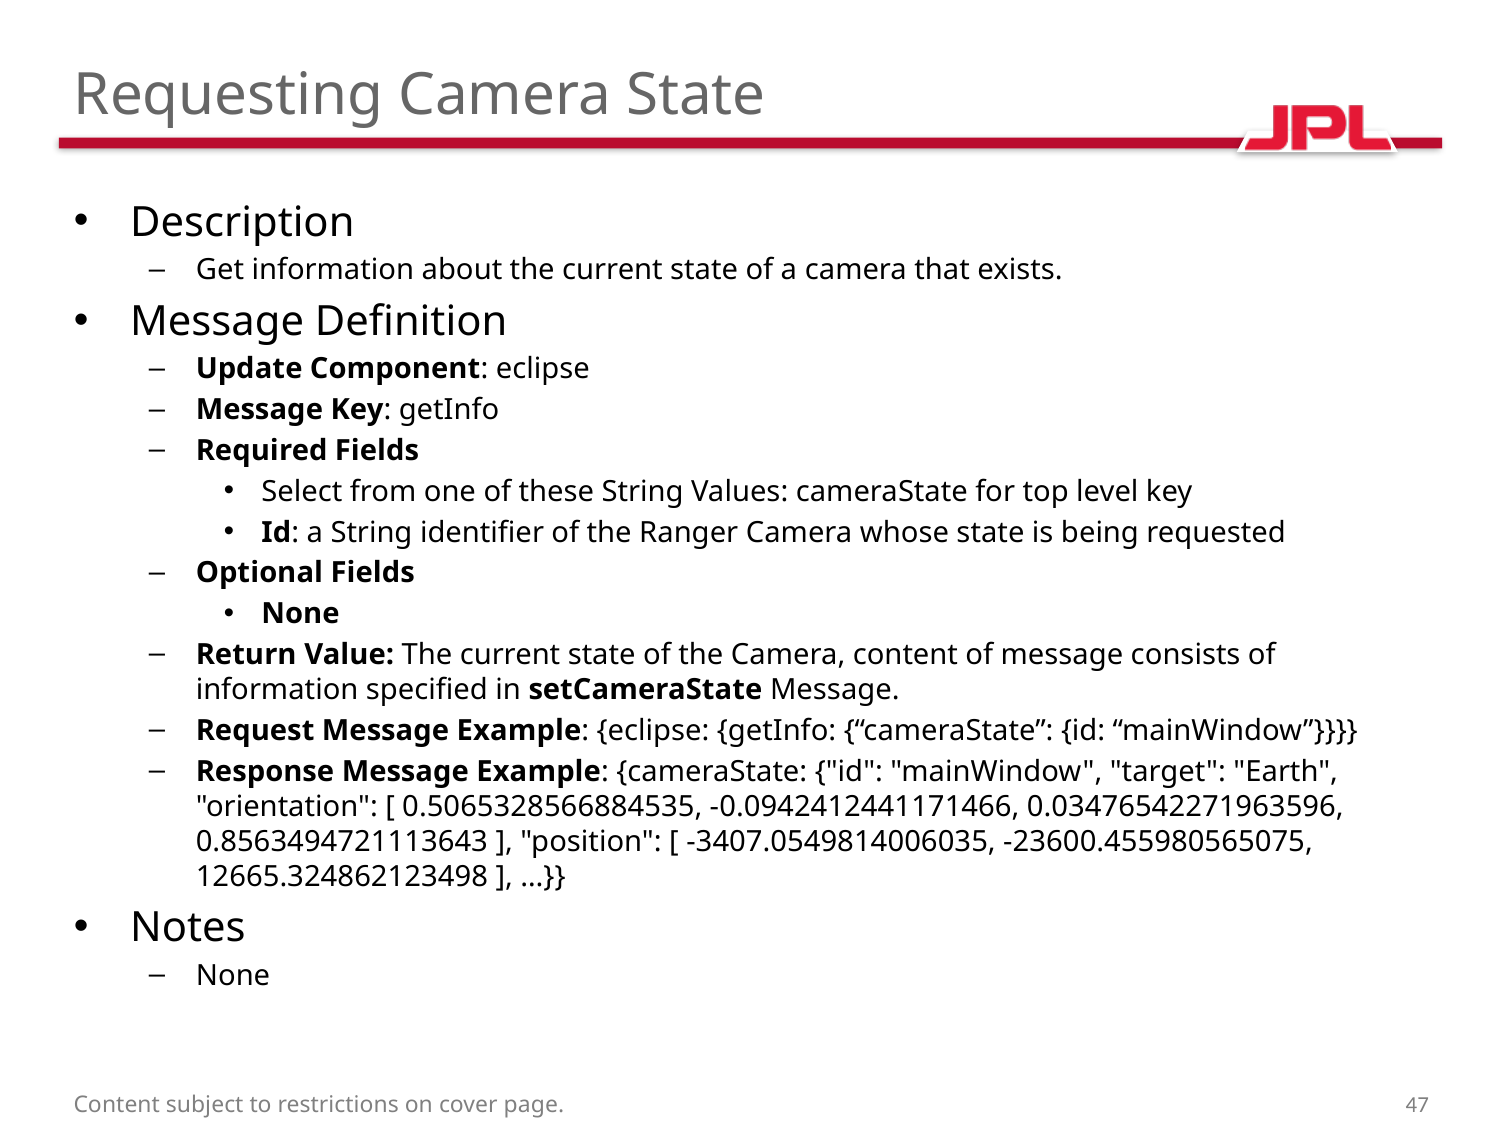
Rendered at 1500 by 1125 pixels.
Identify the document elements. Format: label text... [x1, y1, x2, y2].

list Description Get information about the current state of a camera that exists. Message Definition Update Component: eclipse Message Key: getInfo Required Fields Select from one of these String Values: cameraState for top level key Id: a String identifier of the Ranger Camera whose state is being requested Optional Fields None Return Value: The current state of the Camera, content of message consists of information specified in setCameraState Message. Request Message Example: {eclipse: {getInfo: {“cameraState”: {id: “mainWindow”}}}} Response Message Example: {cameraState: {"id": "mainWindow", "target": "Earth", "orientation": [ 0.5065328566884535, -0.0942412441171466, 0.03476542271963596, 0.8563494721113643 ], "position": [ -3407.0549814006035, -23600.455980565075, 12665.324862123498 ], …}} Notes None [58, 187, 1441, 1067]
title Requesting Camera State [58, 48, 1254, 152]
footer Content subject to restrictions on cover page. [58, 1082, 1357, 1124]
